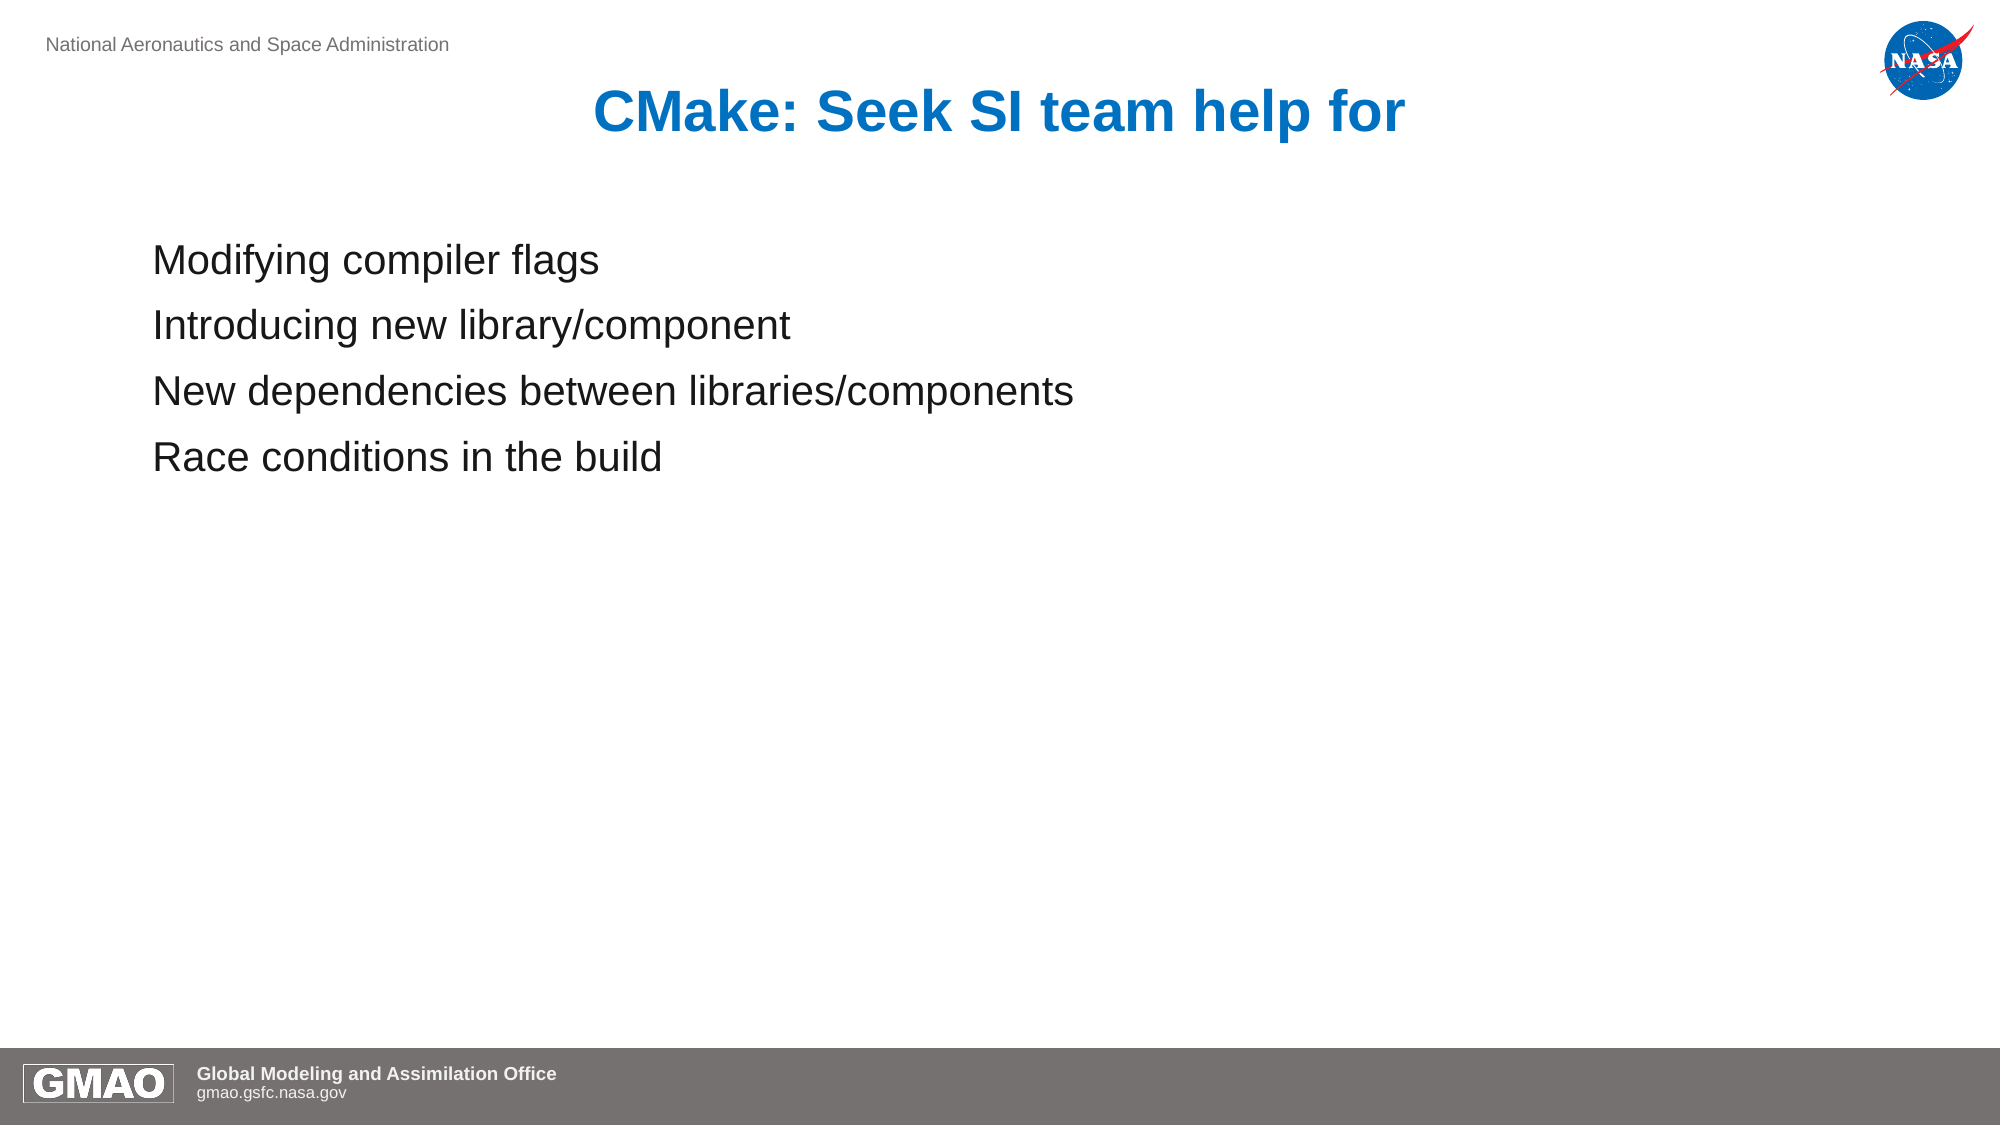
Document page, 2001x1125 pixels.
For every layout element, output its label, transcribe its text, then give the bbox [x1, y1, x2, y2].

title CMake: Seek SI team help for [137, 73, 1863, 209]
list Modifying compiler flags Introducing new library/component New dependencies between libraries/components Race conditions in the build [137, 230, 1863, 986]
picture [23, 1064, 174, 1103]
